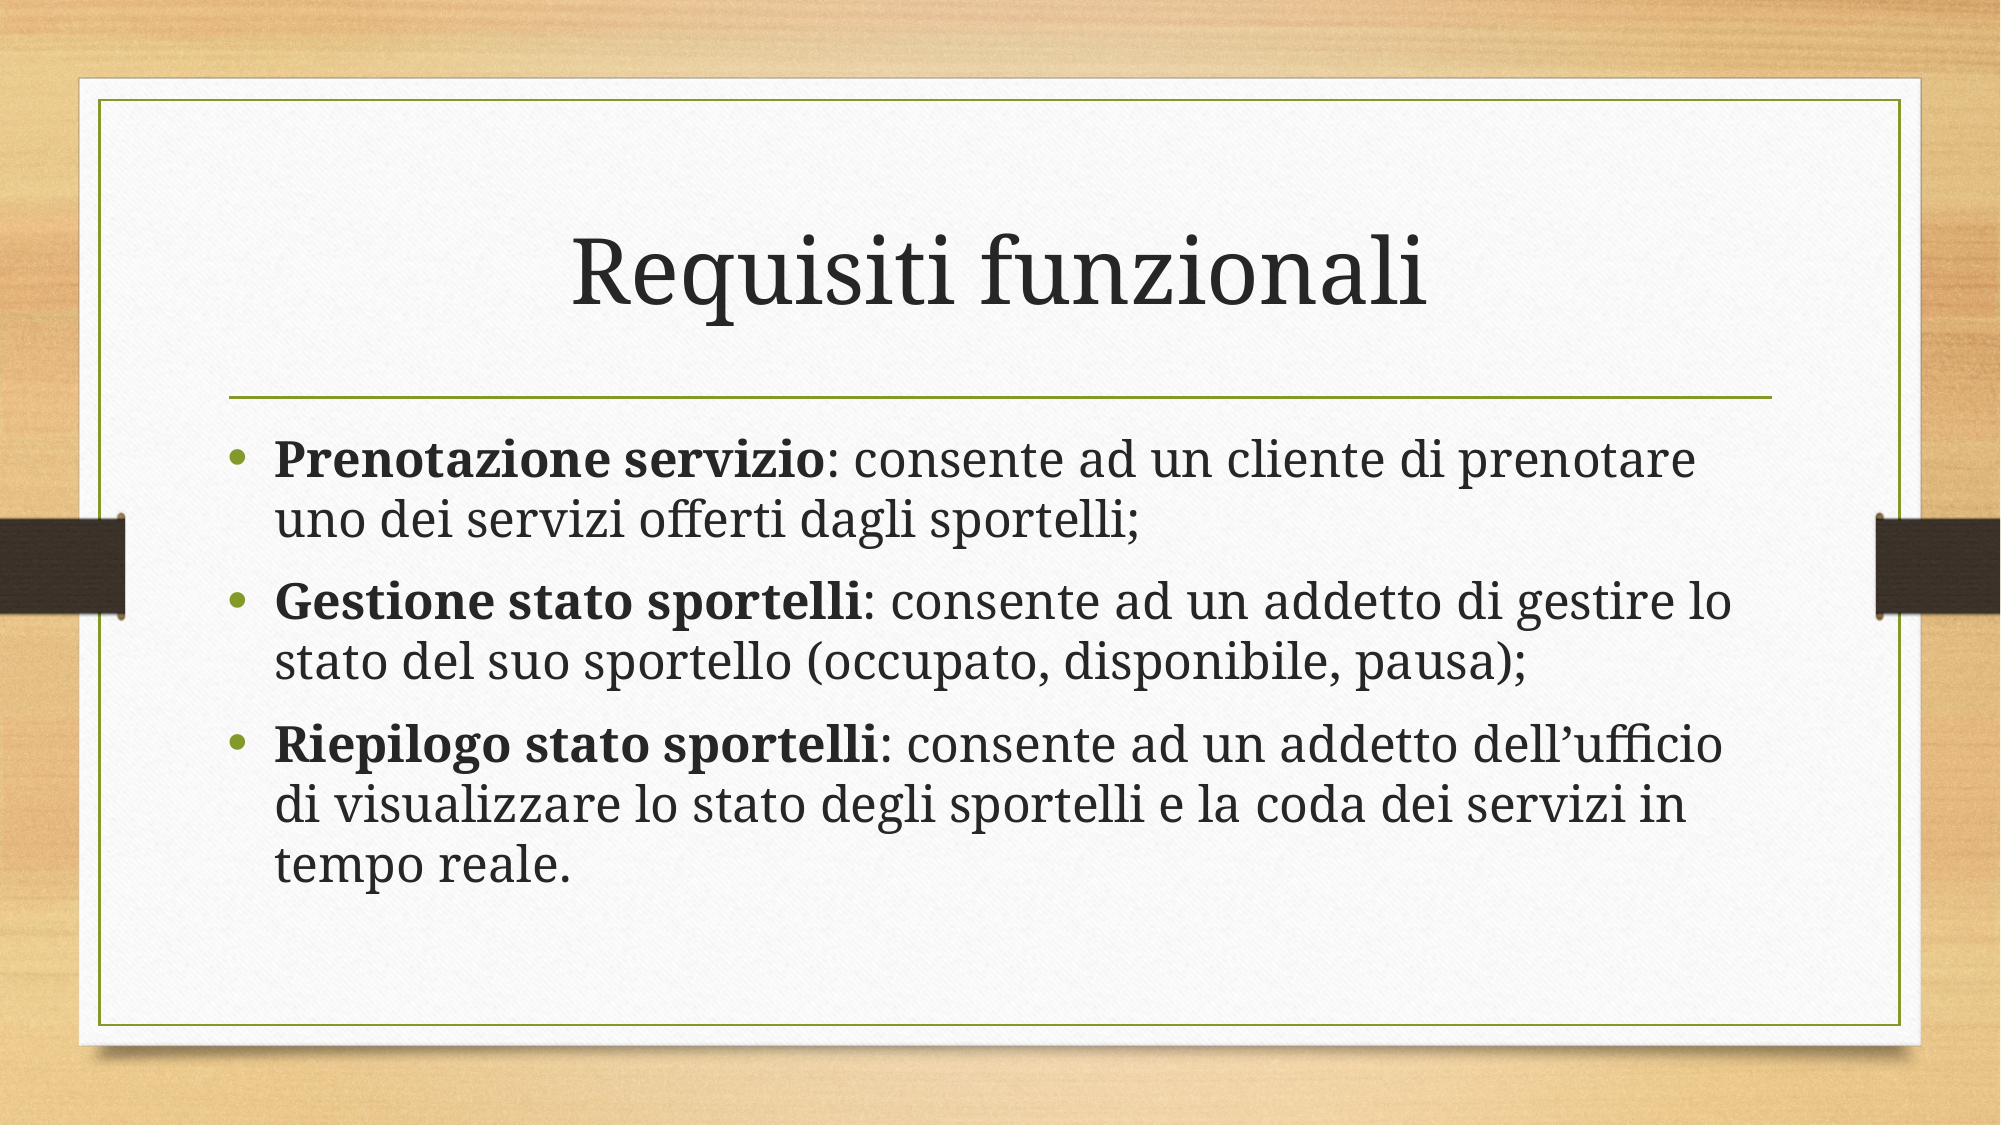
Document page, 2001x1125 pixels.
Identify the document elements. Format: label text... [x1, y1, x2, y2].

title Requisiti funzionali [212, 161, 1788, 375]
list Prenotazione servizio: consente ad un cliente di prenotare uno dei servizi offerti dagli sportelli; Gestione stato sportelli: consente ad un addetto di gestire lo stato del suo sportello (occupato, disponibile, pausa); Riepilogo stato sportelli: consente ad un addetto dell’ufficio di visualizzare lo stato degli sportelli e la coda dei servizi in tempo reale. [212, 419, 1788, 964]
picture [0, 0, 2001, 1125]
